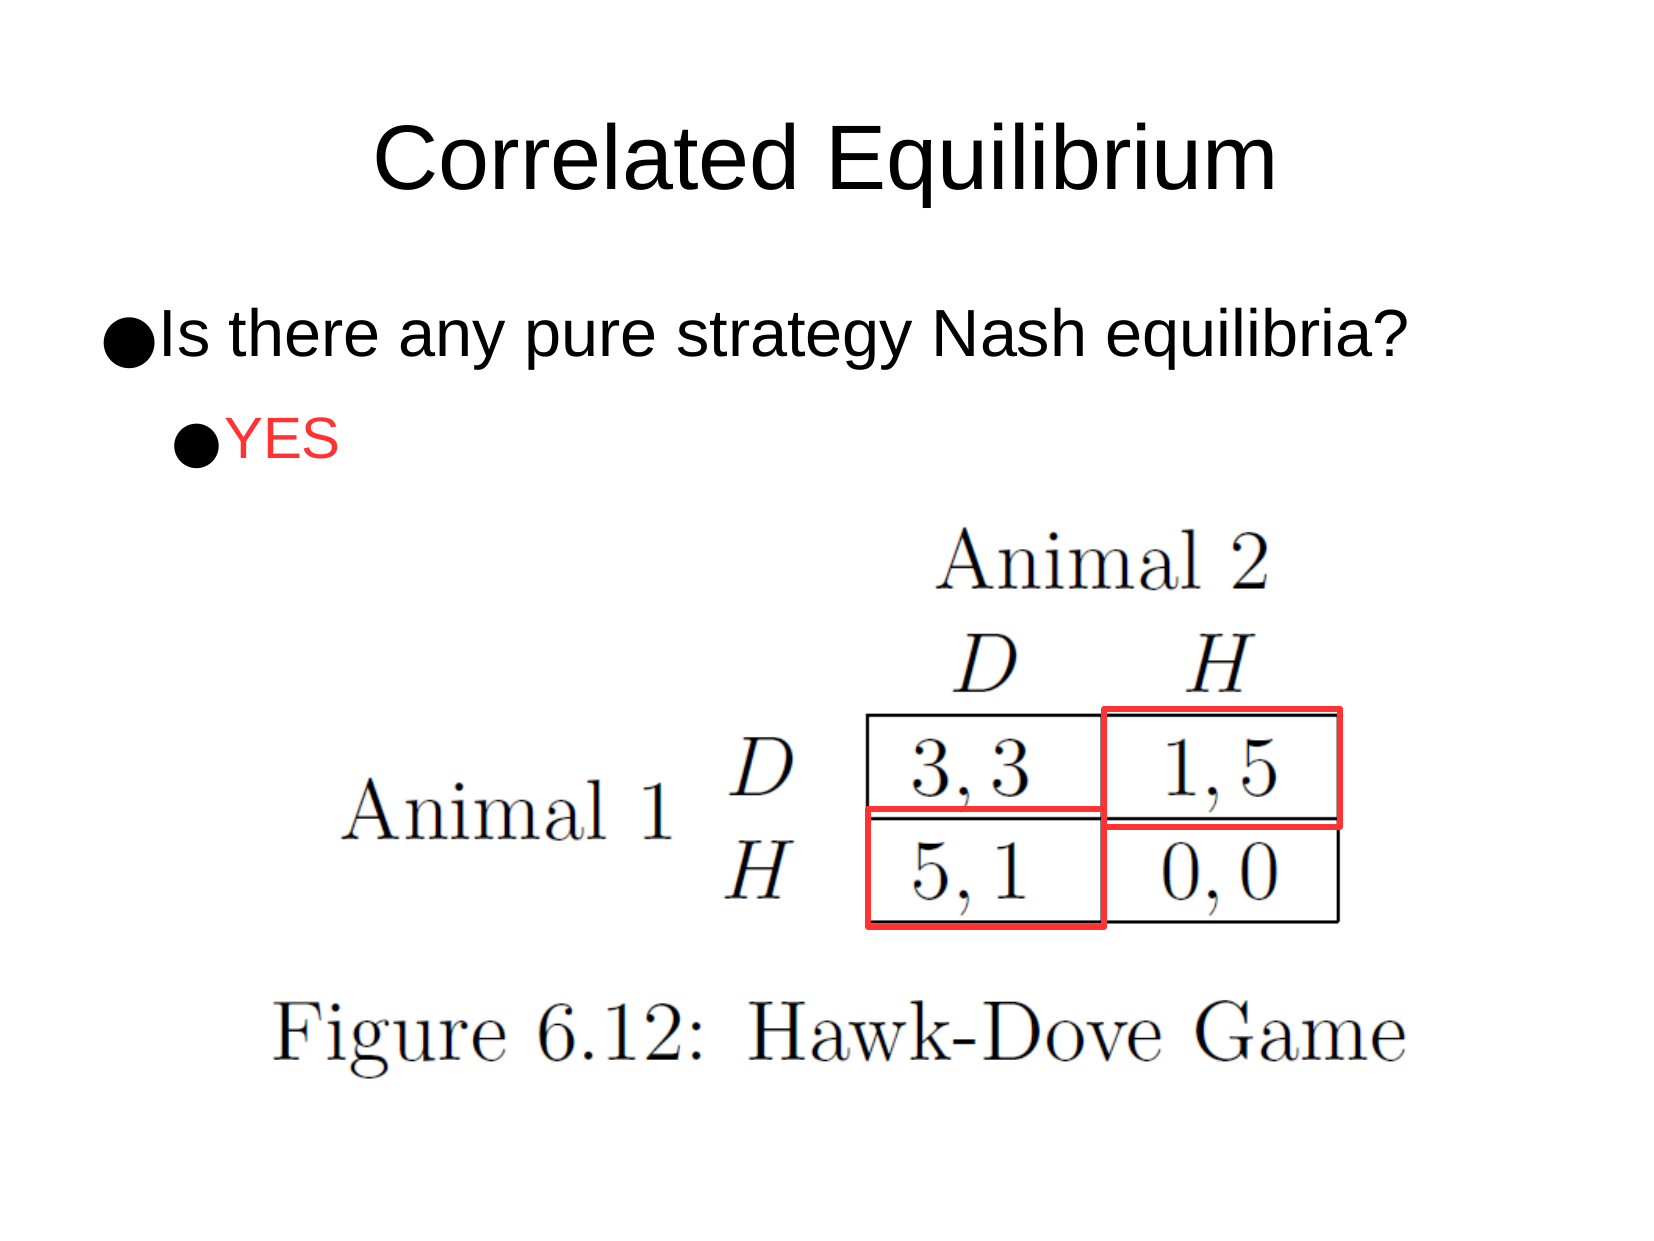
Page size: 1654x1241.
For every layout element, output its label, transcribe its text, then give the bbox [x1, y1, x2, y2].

text_box Is there any pure strategy Nash equilibria? YES [82, 290, 1571, 1109]
text_box Correlated Equilibrium [82, 49, 1571, 257]
picture [228, 498, 1434, 1096]
